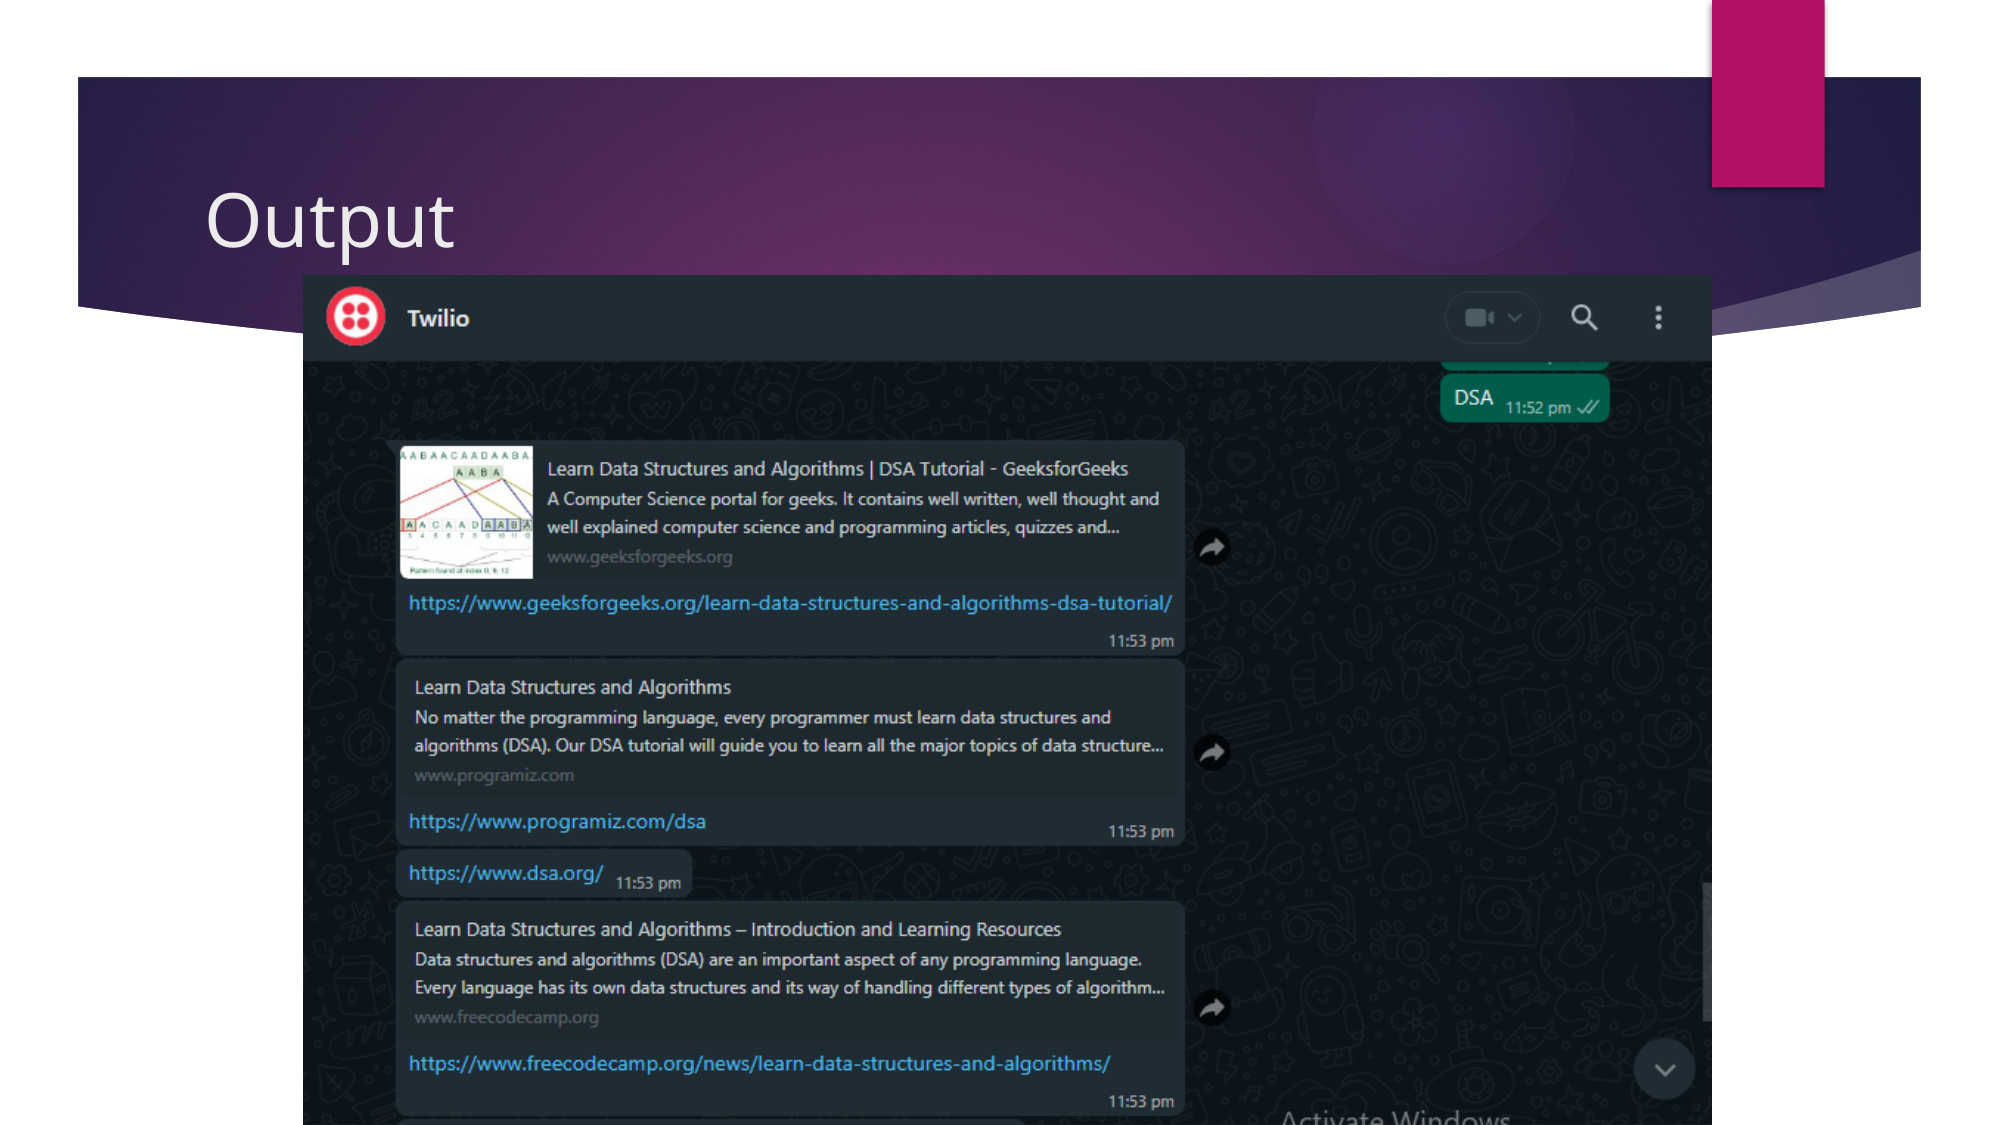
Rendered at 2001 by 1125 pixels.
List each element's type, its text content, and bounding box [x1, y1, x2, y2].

picture [302, 275, 1712, 1125]
title Output [189, 159, 1627, 276]
